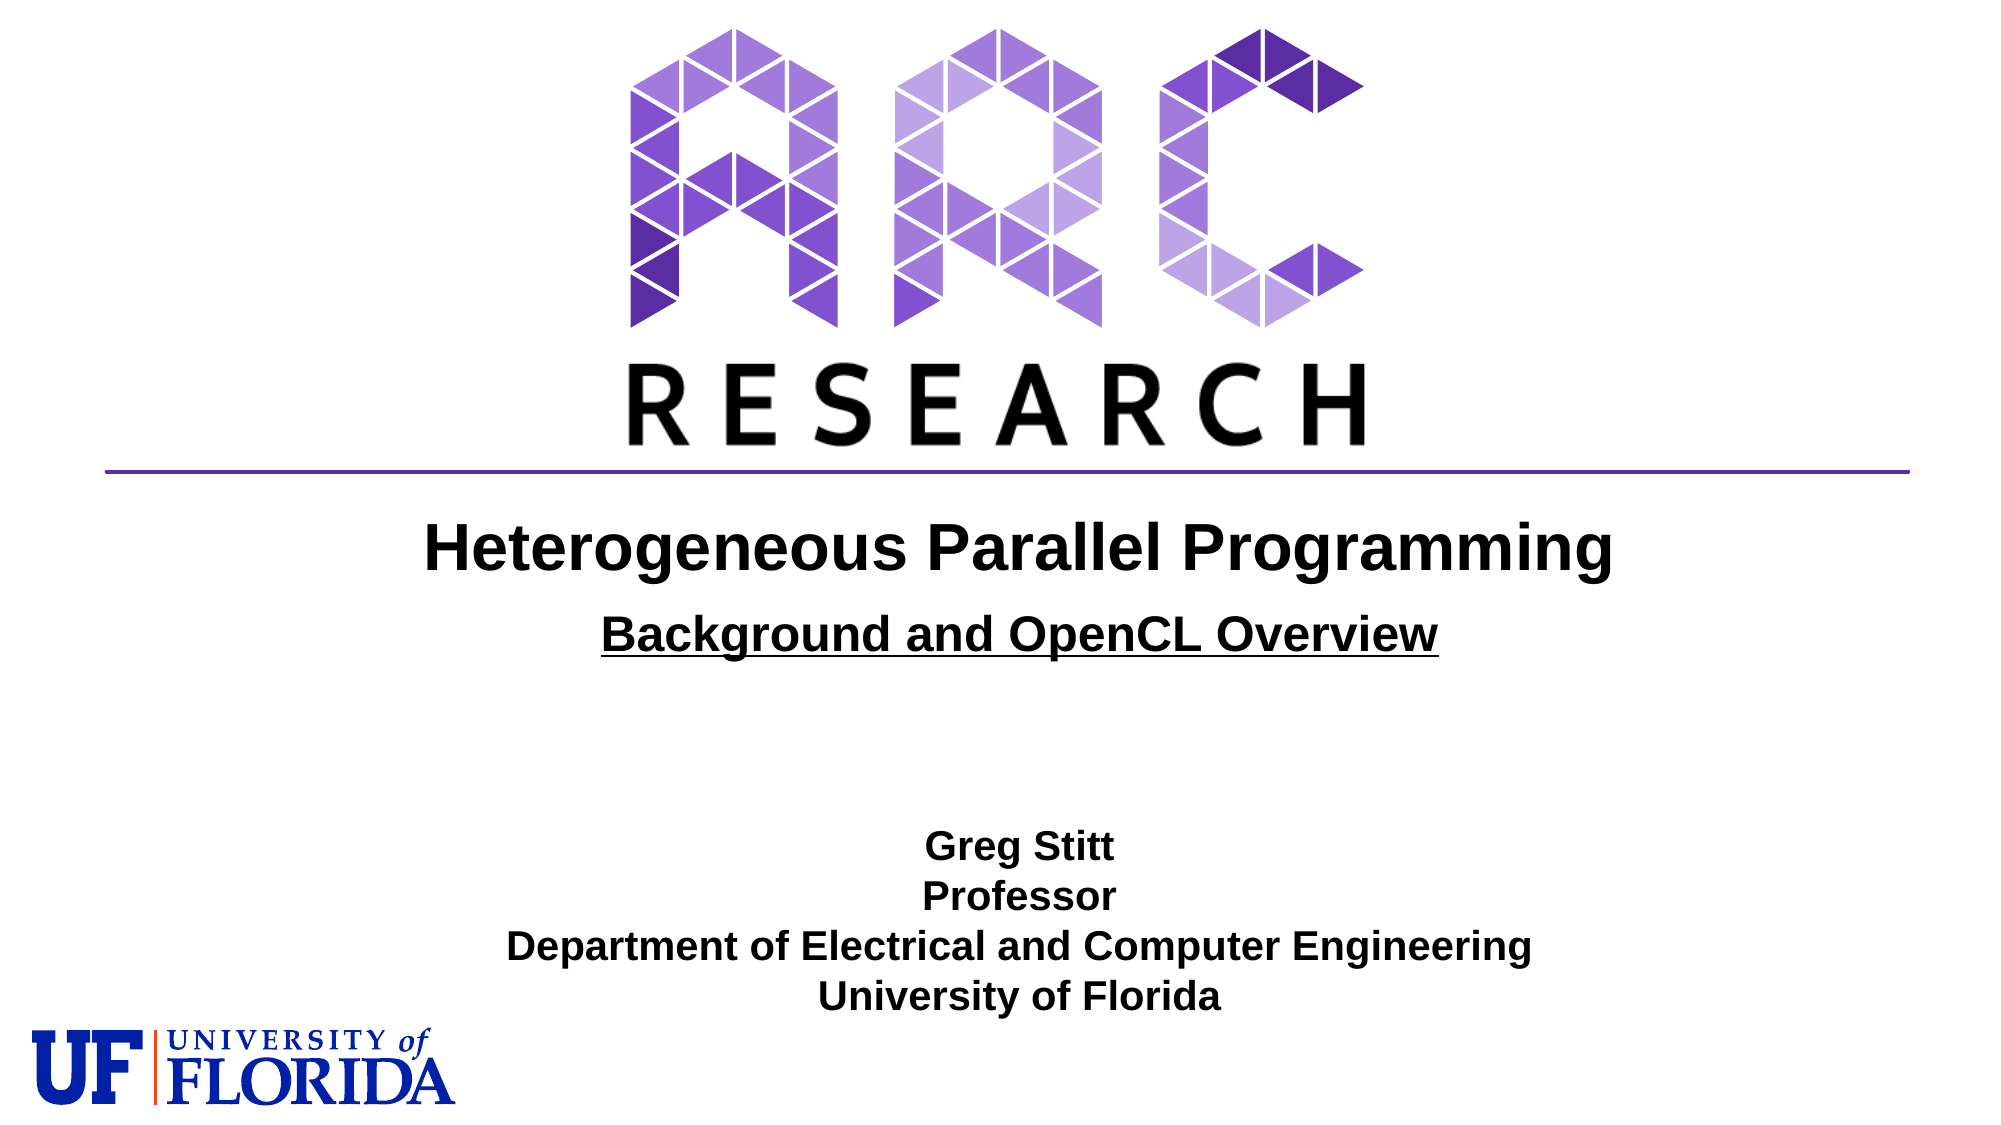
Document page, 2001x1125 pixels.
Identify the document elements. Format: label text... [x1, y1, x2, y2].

text_box Heterogeneous Parallel Programming Background and OpenCL Overview [328, 496, 1675, 700]
picture [615, 348, 984, 463]
text_box Greg Stitt Professor Department of Electrical and Computer Engineering University of Florida [328, 811, 1675, 1112]
picture [30, 1025, 459, 1113]
picture [986, 348, 1379, 463]
